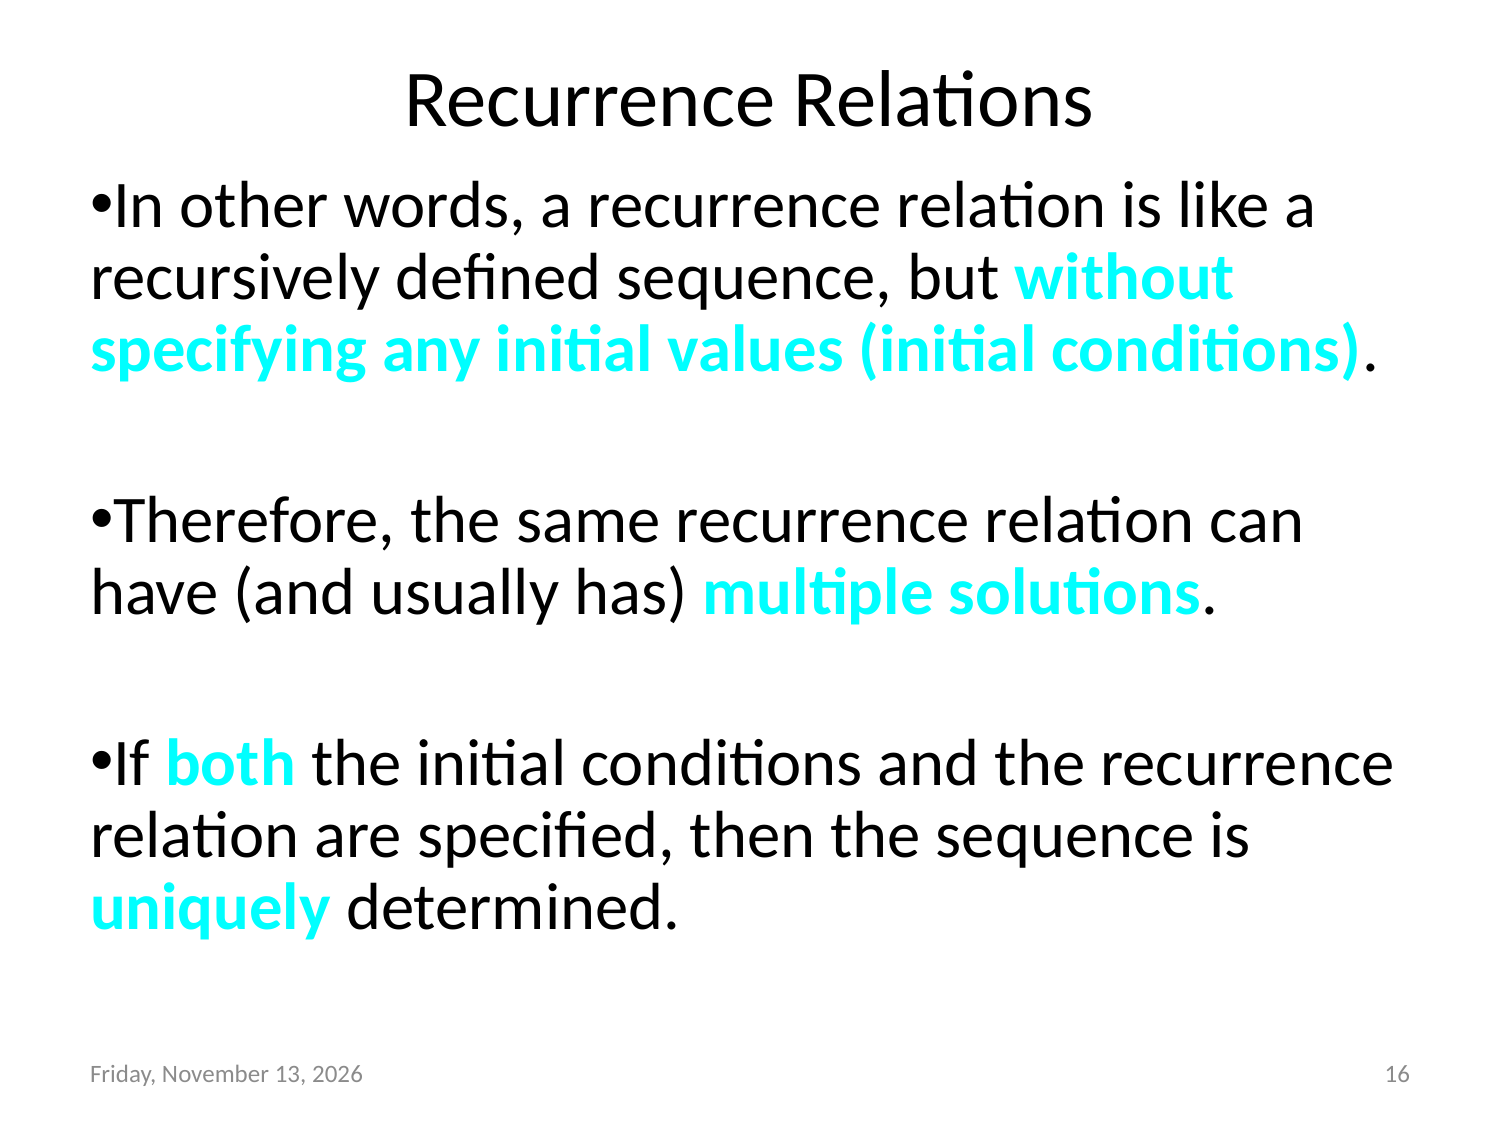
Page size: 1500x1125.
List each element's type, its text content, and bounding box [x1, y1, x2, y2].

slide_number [75, 1042, 425, 1103]
list In other words, a recurrence relation is like a recursively defined sequence, but without specifying any initial values (initial conditions). Therefore, the same recurrence relation can have (and usually has) multiple solutions. If both the initial conditions and the recurrence relation are specified, then the sequence is uniquely determined. [75, 162, 1425, 1005]
slide_number 16 [1074, 1042, 1425, 1103]
title Recurrence Relations [75, 37, 1425, 150]
